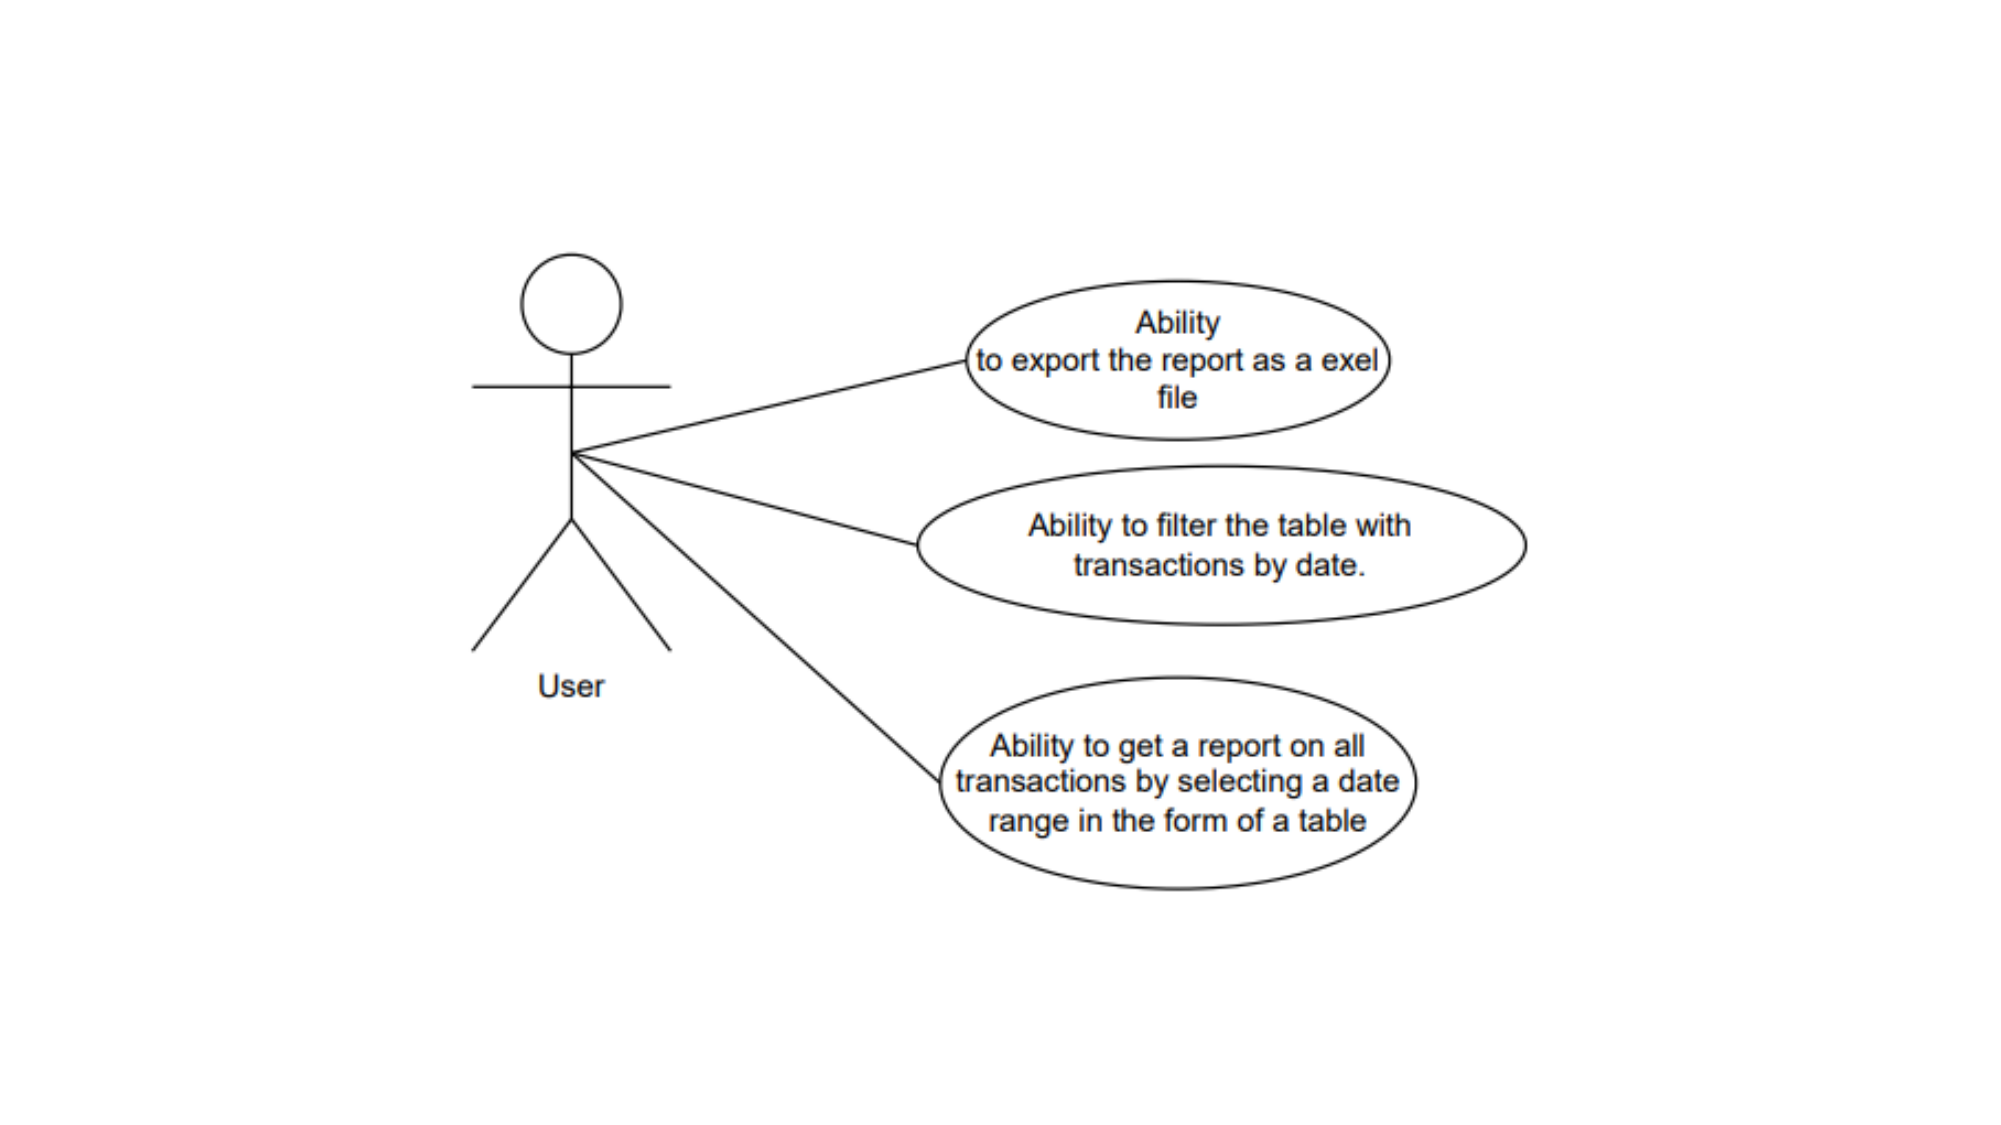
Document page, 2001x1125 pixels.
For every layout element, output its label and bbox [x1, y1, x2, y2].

picture [364, 76, 1715, 1037]
